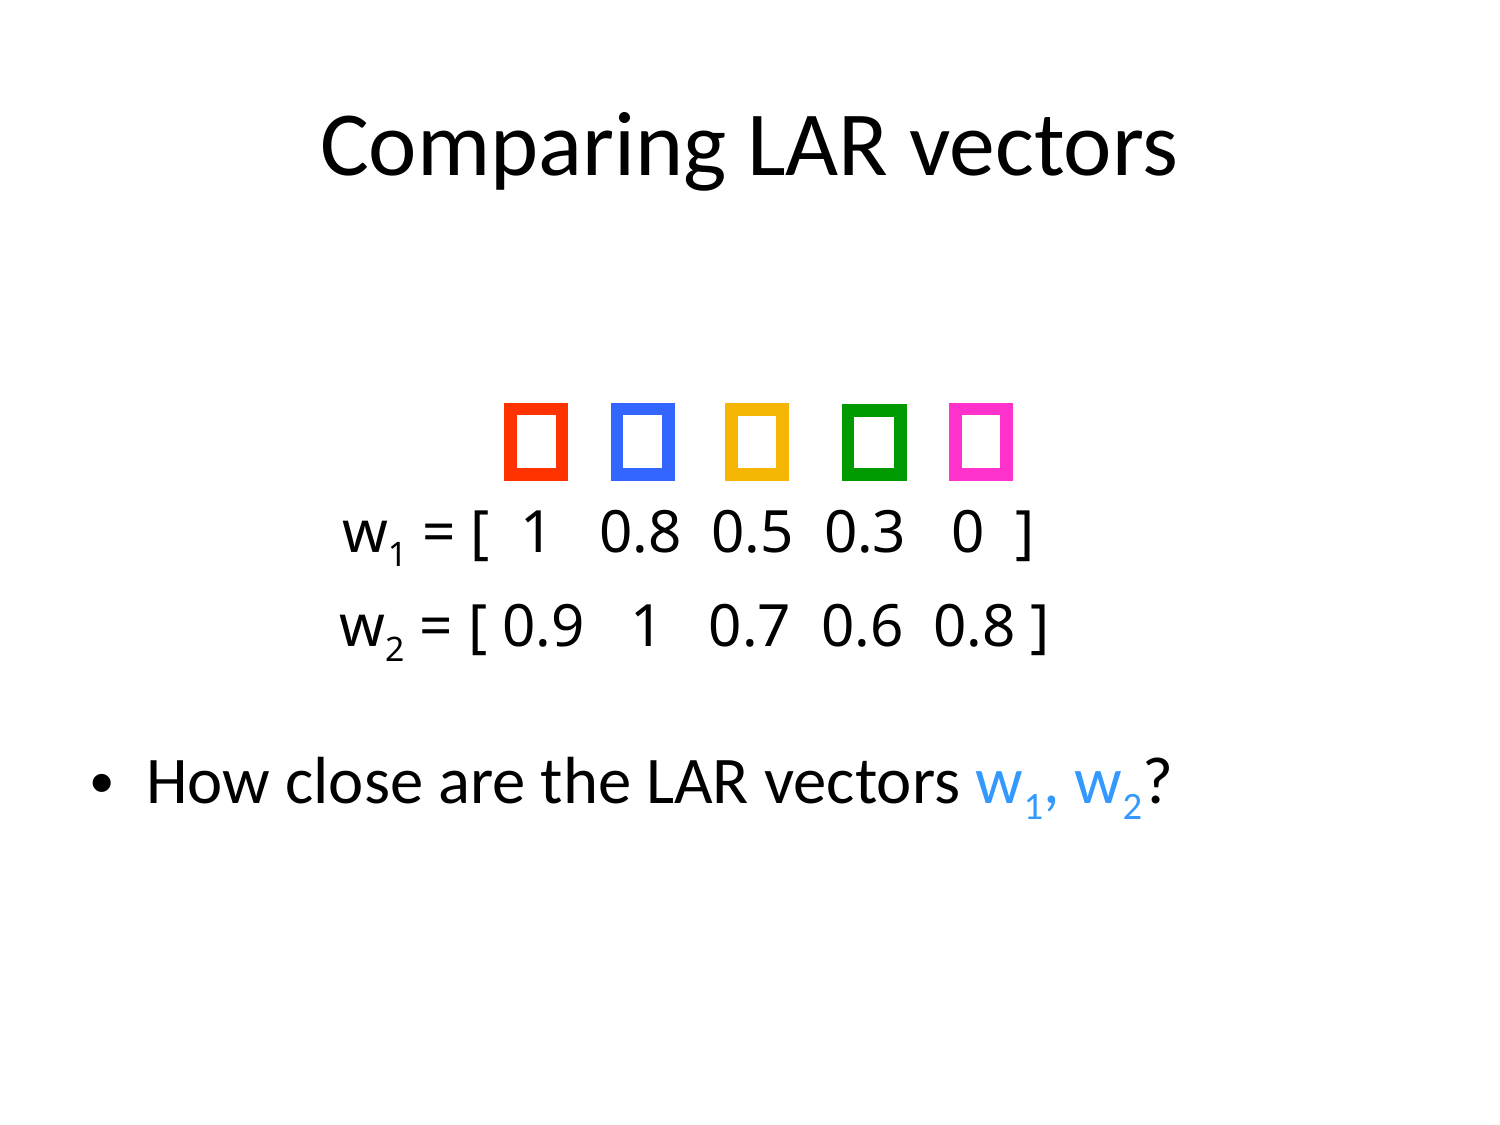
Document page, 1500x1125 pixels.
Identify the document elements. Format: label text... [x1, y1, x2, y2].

text_box w2 = [ 0.9 1 0.7 0.6 0.8 ] [324, 580, 1066, 676]
text_box [510, 408, 563, 475]
text_box [731, 409, 783, 475]
text_box w1 = [ 1 0.8 0.5 0.3 0 ] [327, 486, 1051, 580]
list How close are the LAR vectors w1, w2? [74, 262, 1426, 1006]
text_box [617, 408, 669, 475]
title Comparing LAR vectors [74, 44, 1426, 233]
text_box [955, 408, 1007, 475]
text_box [848, 410, 901, 475]
